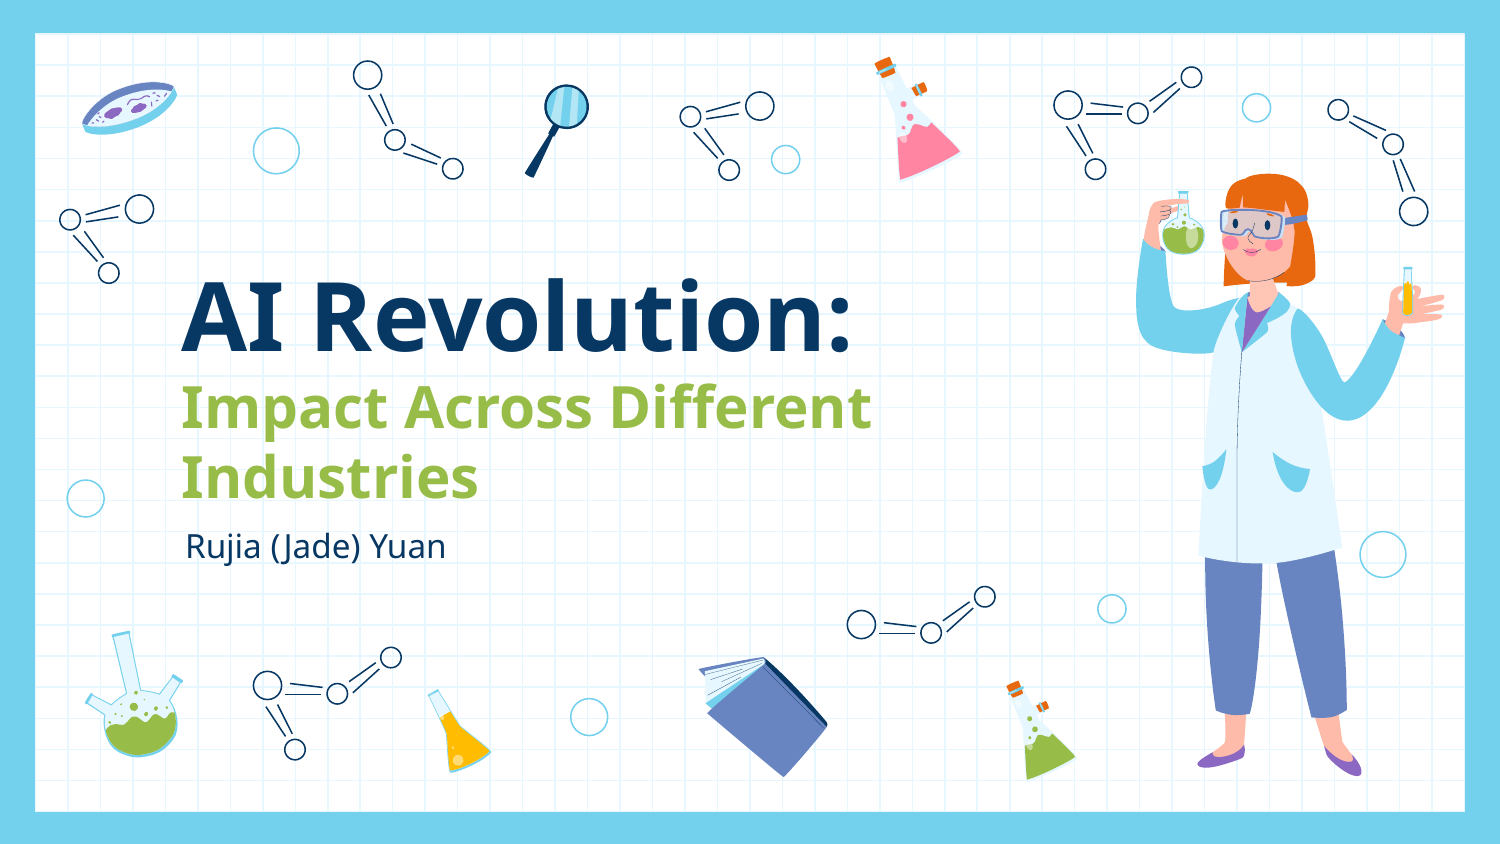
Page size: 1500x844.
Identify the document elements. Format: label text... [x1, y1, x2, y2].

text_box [253, 642, 406, 765]
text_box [332, 92, 485, 154]
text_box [1053, 62, 1207, 184]
text_box [1097, 594, 1127, 623]
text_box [85, 630, 185, 758]
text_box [524, 84, 593, 178]
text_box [698, 656, 828, 778]
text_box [1135, 173, 1446, 777]
text_box [1242, 93, 1271, 122]
text_box [253, 127, 300, 174]
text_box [687, 95, 782, 182]
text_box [78, 85, 180, 131]
title AI Revolution: Impact Across Different Industries [166, 228, 1130, 538]
text_box [67, 480, 105, 518]
subtitle Rujia (Jade) Yuan [170, 504, 1096, 583]
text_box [846, 582, 1000, 644]
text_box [1011, 676, 1071, 777]
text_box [434, 684, 484, 769]
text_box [66, 198, 162, 285]
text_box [880, 51, 955, 177]
text_box [787, 145, 800, 174]
text_box [570, 698, 608, 736]
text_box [1301, 128, 1454, 191]
